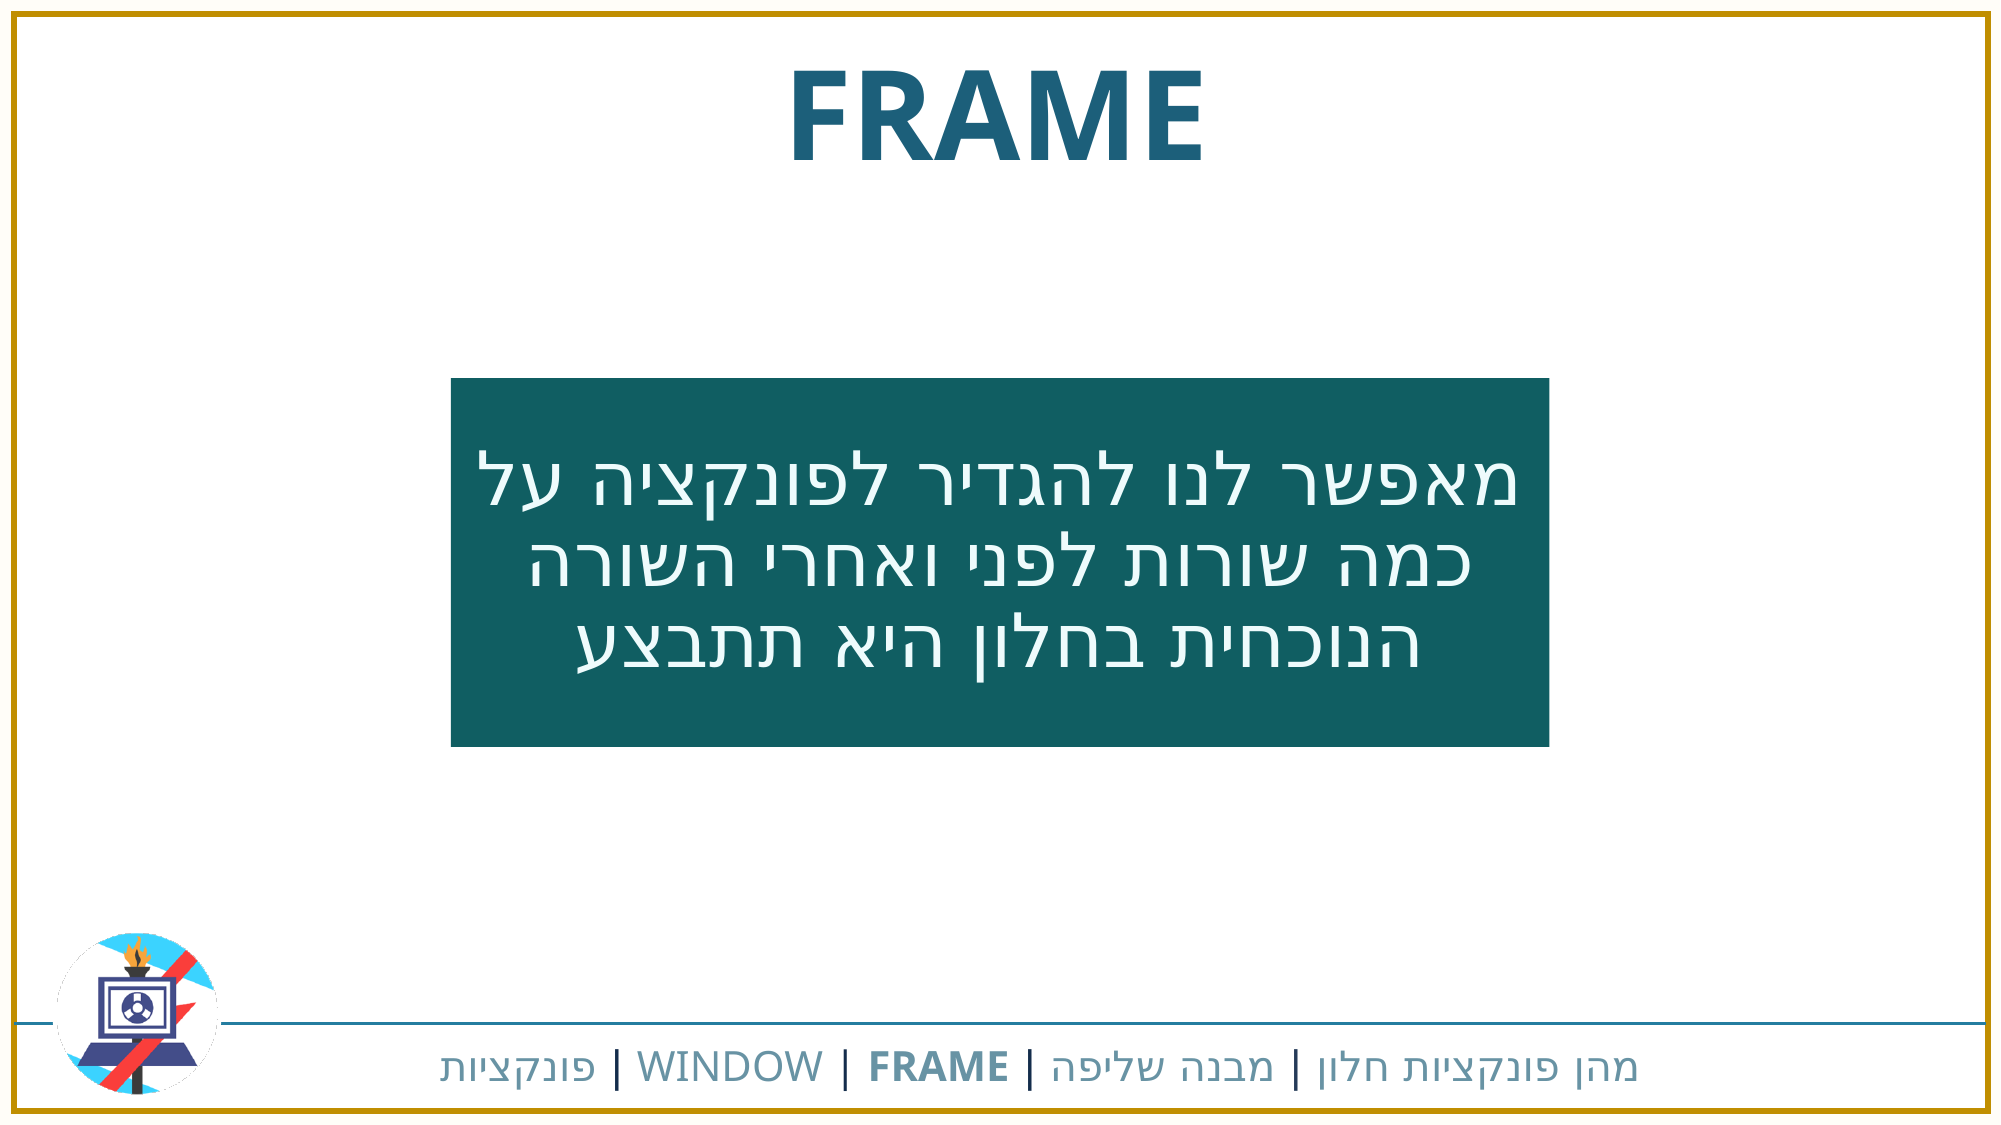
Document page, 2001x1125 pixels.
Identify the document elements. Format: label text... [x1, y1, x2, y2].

list מהן פונקציות חלון | מבנה שליפה | WINDOW | FRAME | פונקציות [221, 1037, 1859, 1099]
list מאפשר לנו להגדיר לפונקציה על כמה שורות לפני ואחרי השורה הנוכחית בחלון היא תתבצע [450, 378, 1550, 747]
list FRAME [133, 45, 1859, 234]
list מהן פונקציות חלון | מבנה שליפה | WINDOW | FRAME | פונקציות [52, 928, 222, 1098]
